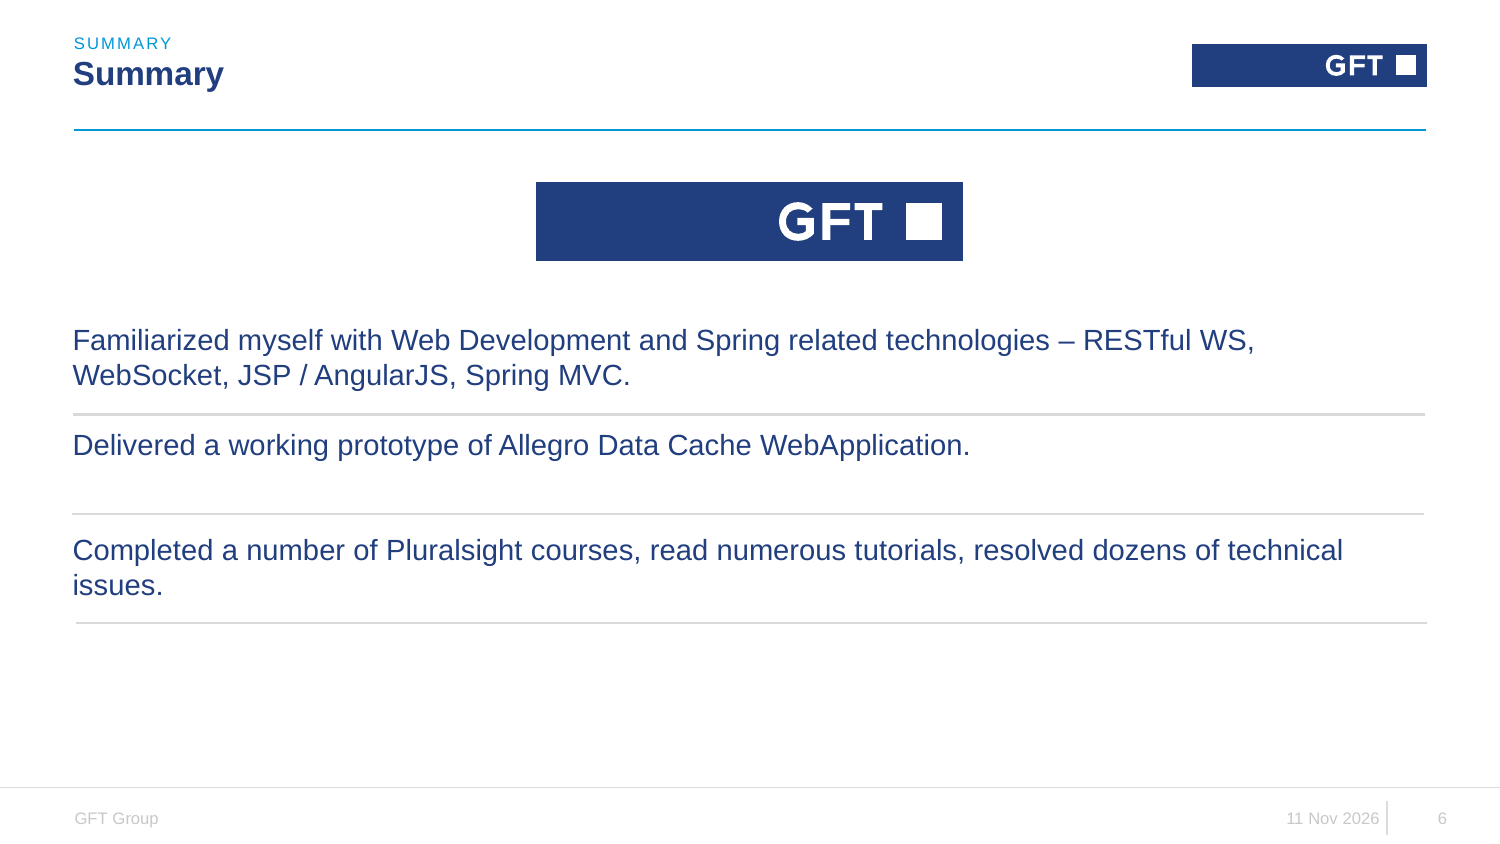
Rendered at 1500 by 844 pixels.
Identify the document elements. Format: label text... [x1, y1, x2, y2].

text_box Familiarized myself with Web Development and Spring related technologies – RESTful WS, WebSocket, JSP / AngularJS, Spring MVC. Delivered a working prototype of Allegro Data Cache WebApplication. Completed a number of Pluralsight courses, read numerous tutorials, resolved dozens of technical issues. [72, 321, 1417, 414]
picture [536, 181, 963, 261]
list Summary [73, 32, 1172, 53]
title Summary [72, 56, 1171, 94]
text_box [72, 414, 1428, 624]
